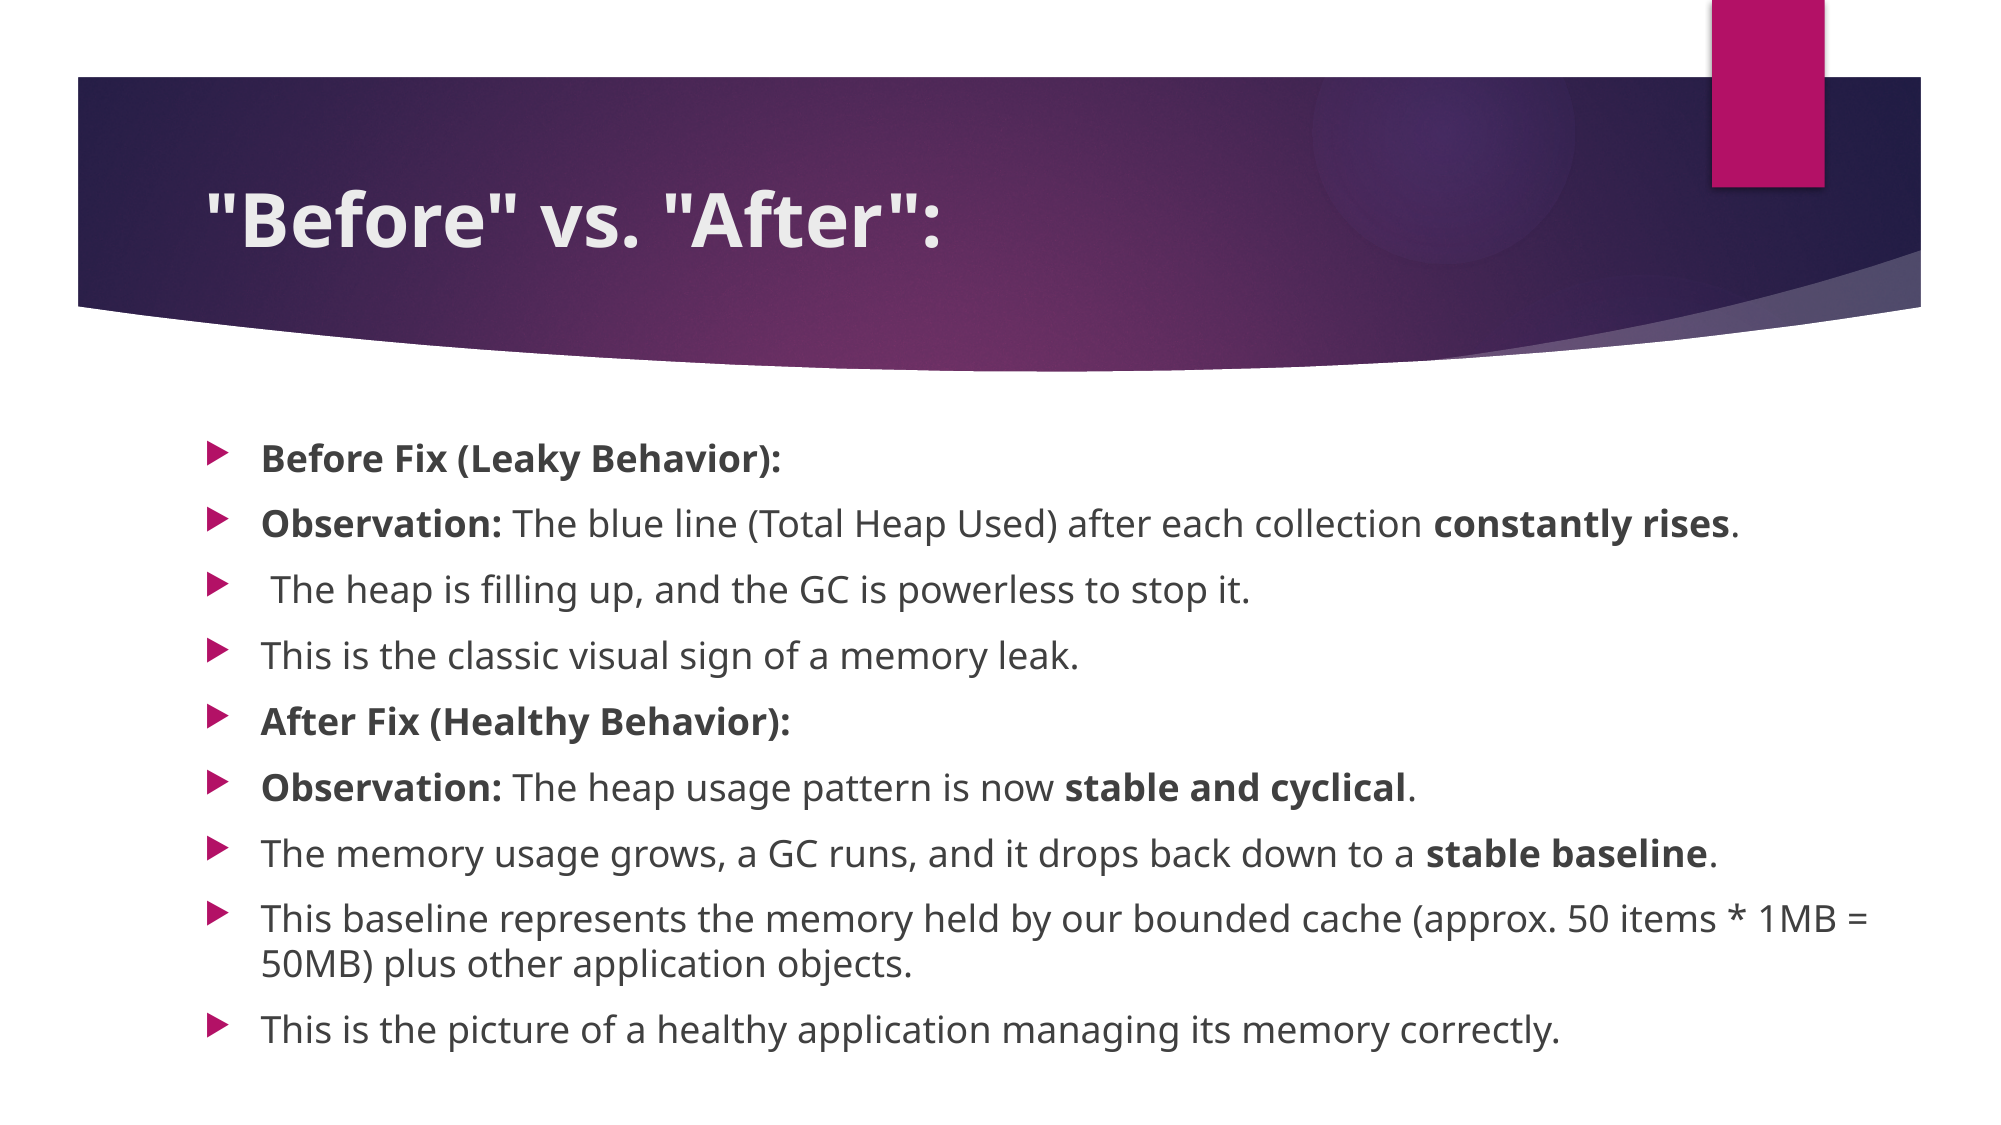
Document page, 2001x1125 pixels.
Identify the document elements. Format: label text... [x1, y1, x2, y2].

list Before Fix (Leaky Behavior): Observation: The blue line (Total Heap Used) after each collection constantly rises. The heap is filling up, and the GC is powerless to stop it. This is the classic visual sign of a memory leak. After Fix (Healthy Behavior): Observation: The heap usage pattern is now stable and cyclical. The memory usage grows, a GC runs, and it drops back down to a stable baseline. This baseline represents the memory held by our bounded cache (approx. 50 items * 1MB = 50MB) plus other application objects. This is the picture of a healthy application managing its memory correctly. [189, 427, 1938, 1063]
title "Before" vs. "After": [189, 159, 1627, 276]
